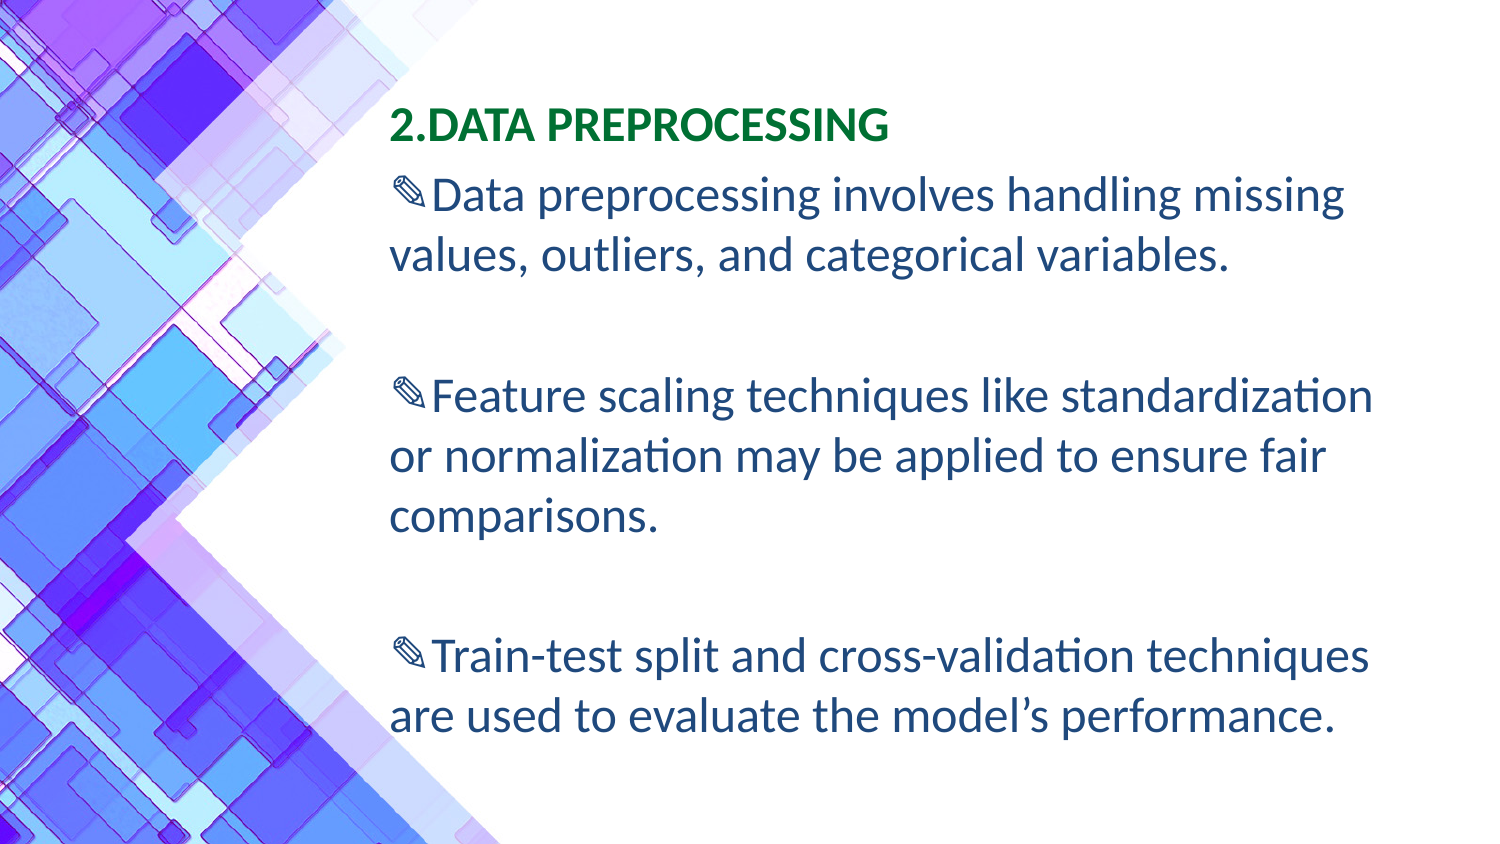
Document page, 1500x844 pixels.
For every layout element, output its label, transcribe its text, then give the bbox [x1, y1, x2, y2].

picture [0, 0, 1500, 844]
list 2.DATA PREPROCESSING ✎Data preprocessing involves handling missing values, outliers, and categorical variables. ✎Feature scaling techniques like standardization or normalization may be applied to ensure fair comparisons. ✎Train-test split and cross-validation techniques are used to evaluate the model’s performance. [374, 84, 1427, 760]
